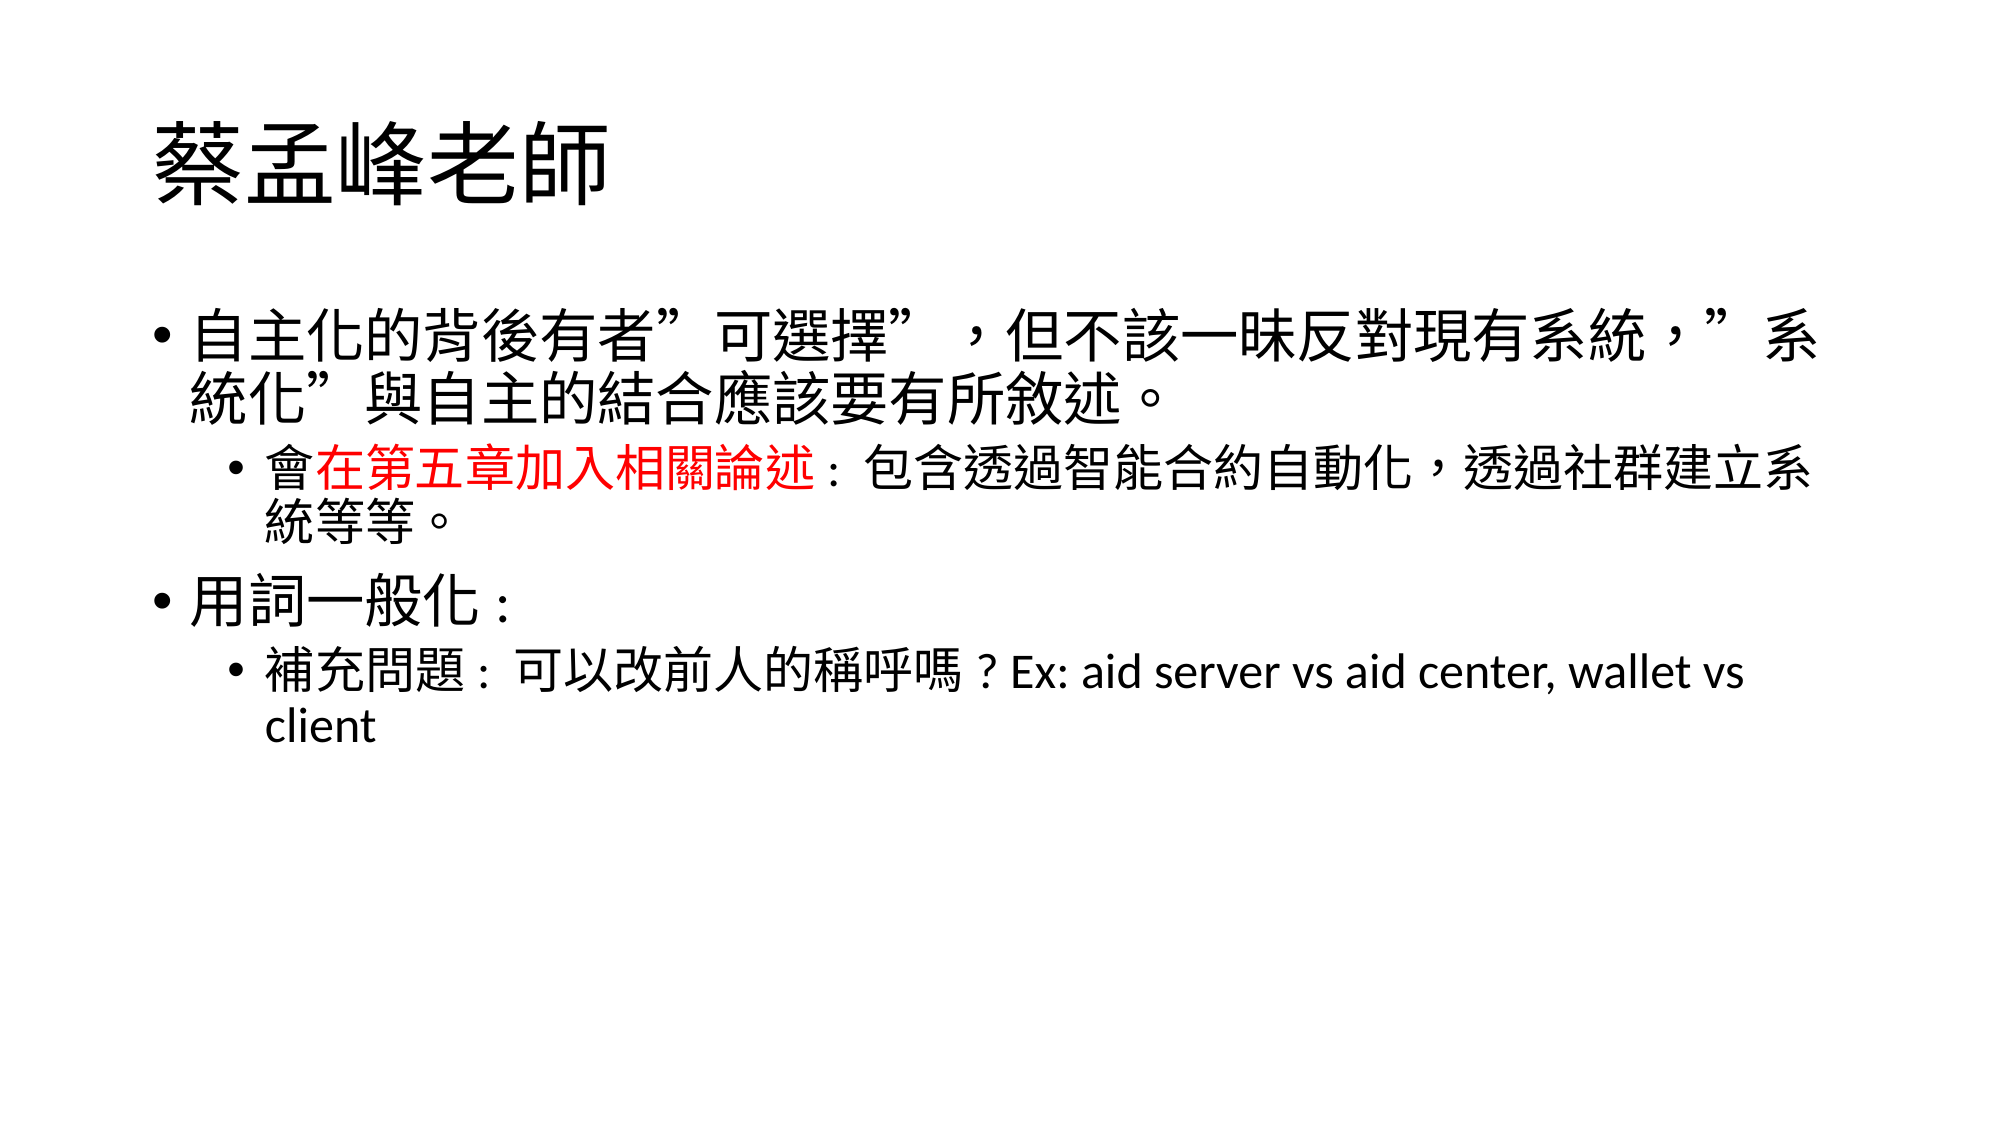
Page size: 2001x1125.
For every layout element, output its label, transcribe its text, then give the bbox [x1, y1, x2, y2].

list 自主化的背後有者”可選擇”，但不該一昧反對現有系統，”系統化”與自主的結合應該要有所敘述。 會在第五章加入相關論述: 包含透過智能合約自動化，透過社群建立系統等等。 用詞一般化: 補充問題: 可以改前人的稱呼嗎? Ex: aid server vs aid center, wallet vs client [137, 299, 1863, 1014]
title 蔡孟峰老師 [137, 59, 1863, 278]
